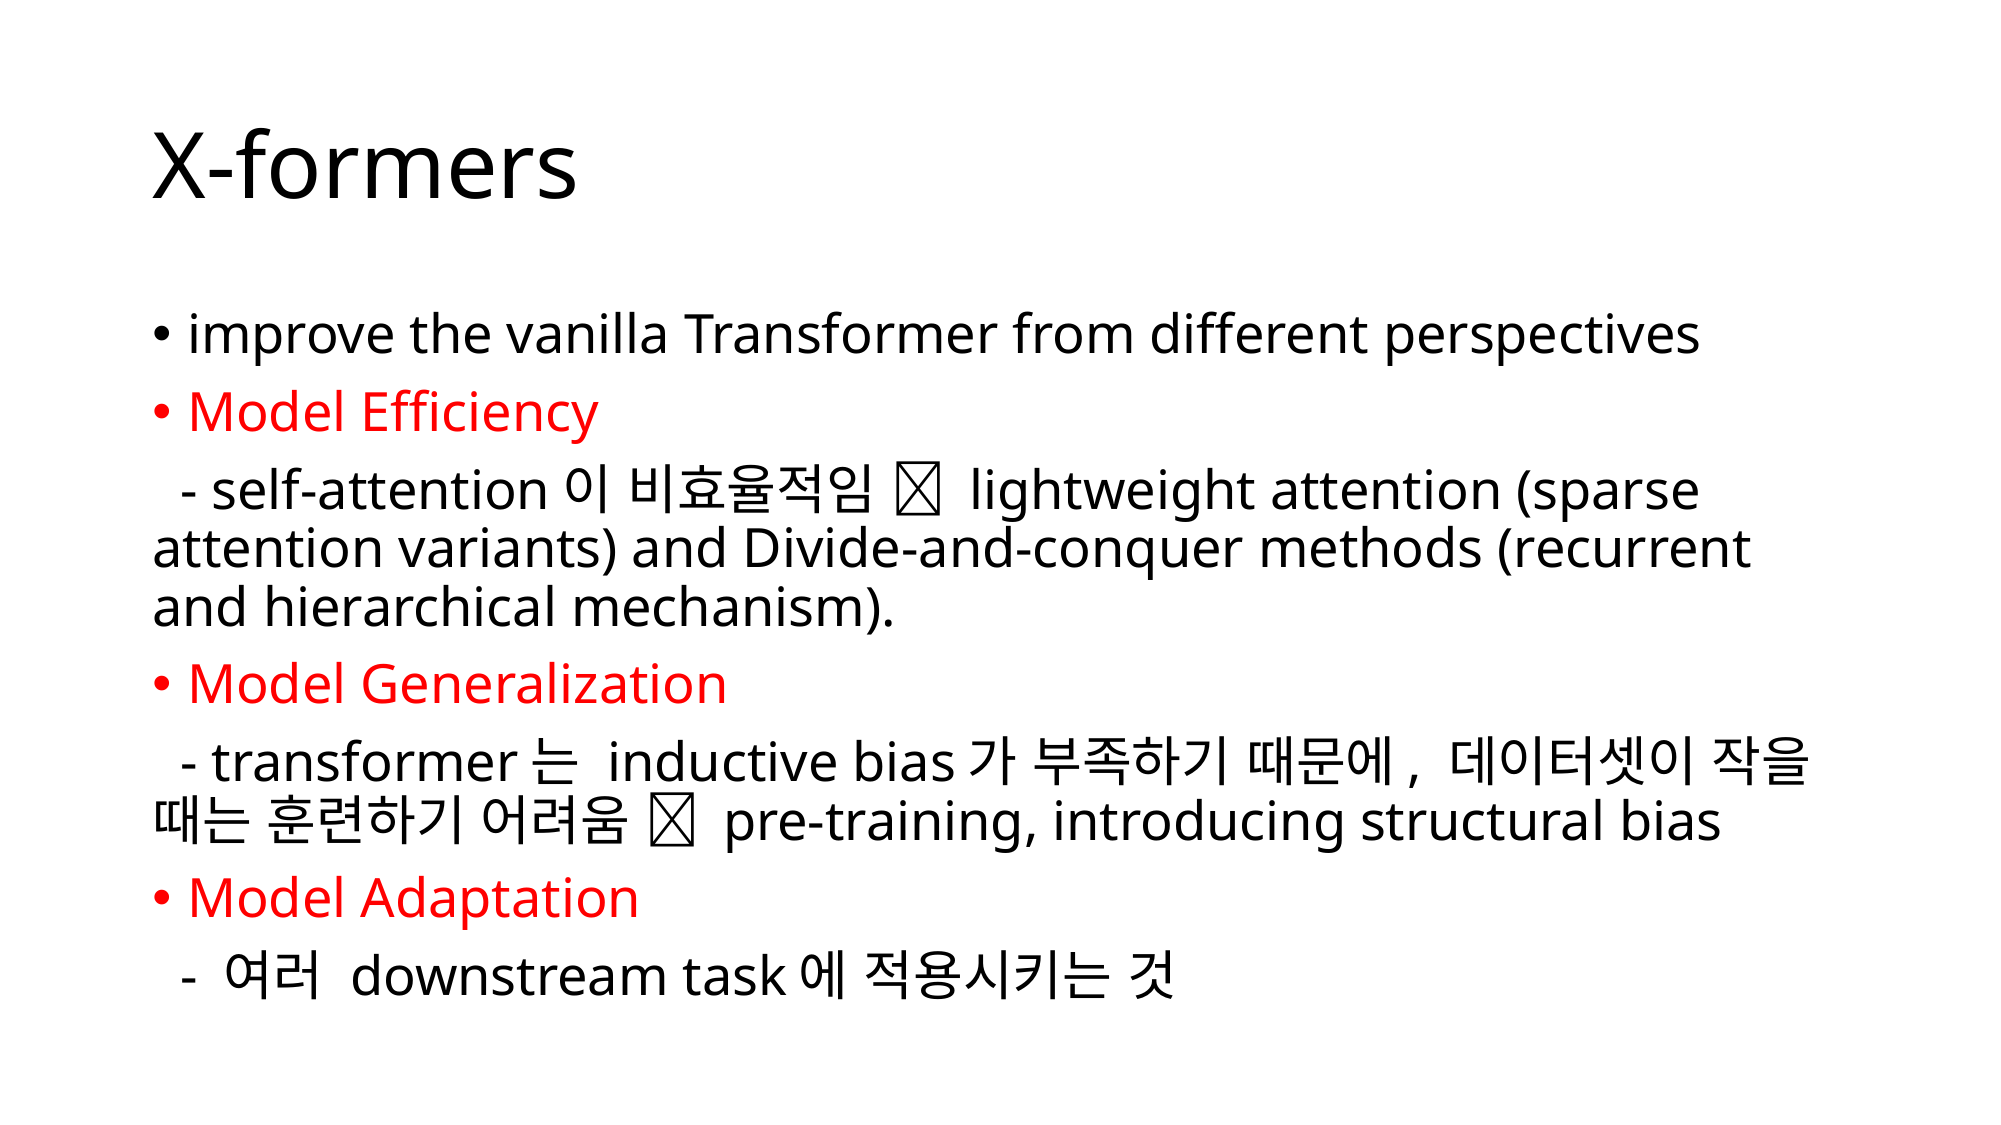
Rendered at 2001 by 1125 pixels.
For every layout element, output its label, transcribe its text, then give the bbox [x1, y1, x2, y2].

list improve the vanilla Transformer from different perspectives Model Efficiency - self-attention이 비효율적임  lightweight attention (sparse attention variants) and Divide-and-conquer methods (recurrent and hierarchical mechanism). Model Generalization - transformer는 inductive bias가 부족하기 때문에, 데이터셋이 작을 때는 훈련하기 어려움  pre-training, introducing structural bias Model Adaptation - 여러 downstream task에 적용시키는 것 [137, 299, 1863, 1066]
title X-formers [137, 59, 1863, 278]
